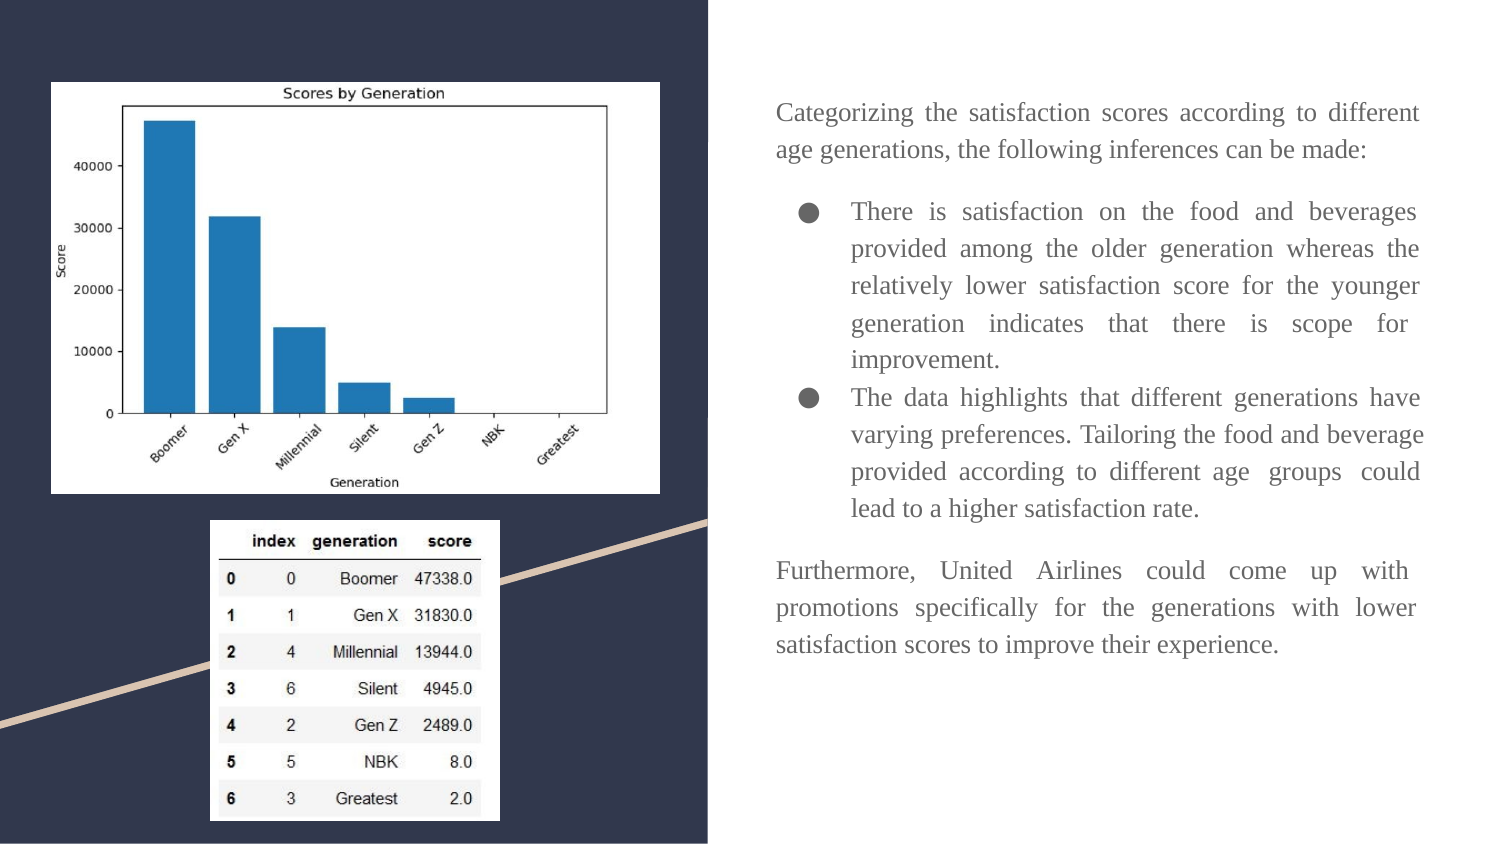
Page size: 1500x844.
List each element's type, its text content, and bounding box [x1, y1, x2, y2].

picture [210, 520, 500, 822]
picture [50, 81, 660, 494]
text_box Categorizing the satisfaction scores according to different age generations, the following inferences can be made: There is satisfaction on the food and beverages provided among the older generation whereas the relatively lower satisfaction score for the younger generation indicates that there is scope for improvement. The data highlights that different generations have varying preferences. Tailoring the food and beverage provided according to different age groups could lead to a higher satisfaction rate. Furthermore, United Airlines could come up with promotions specifically for the generations with lower satisfaction scores to improve their experience. [773, 88, 1433, 659]
